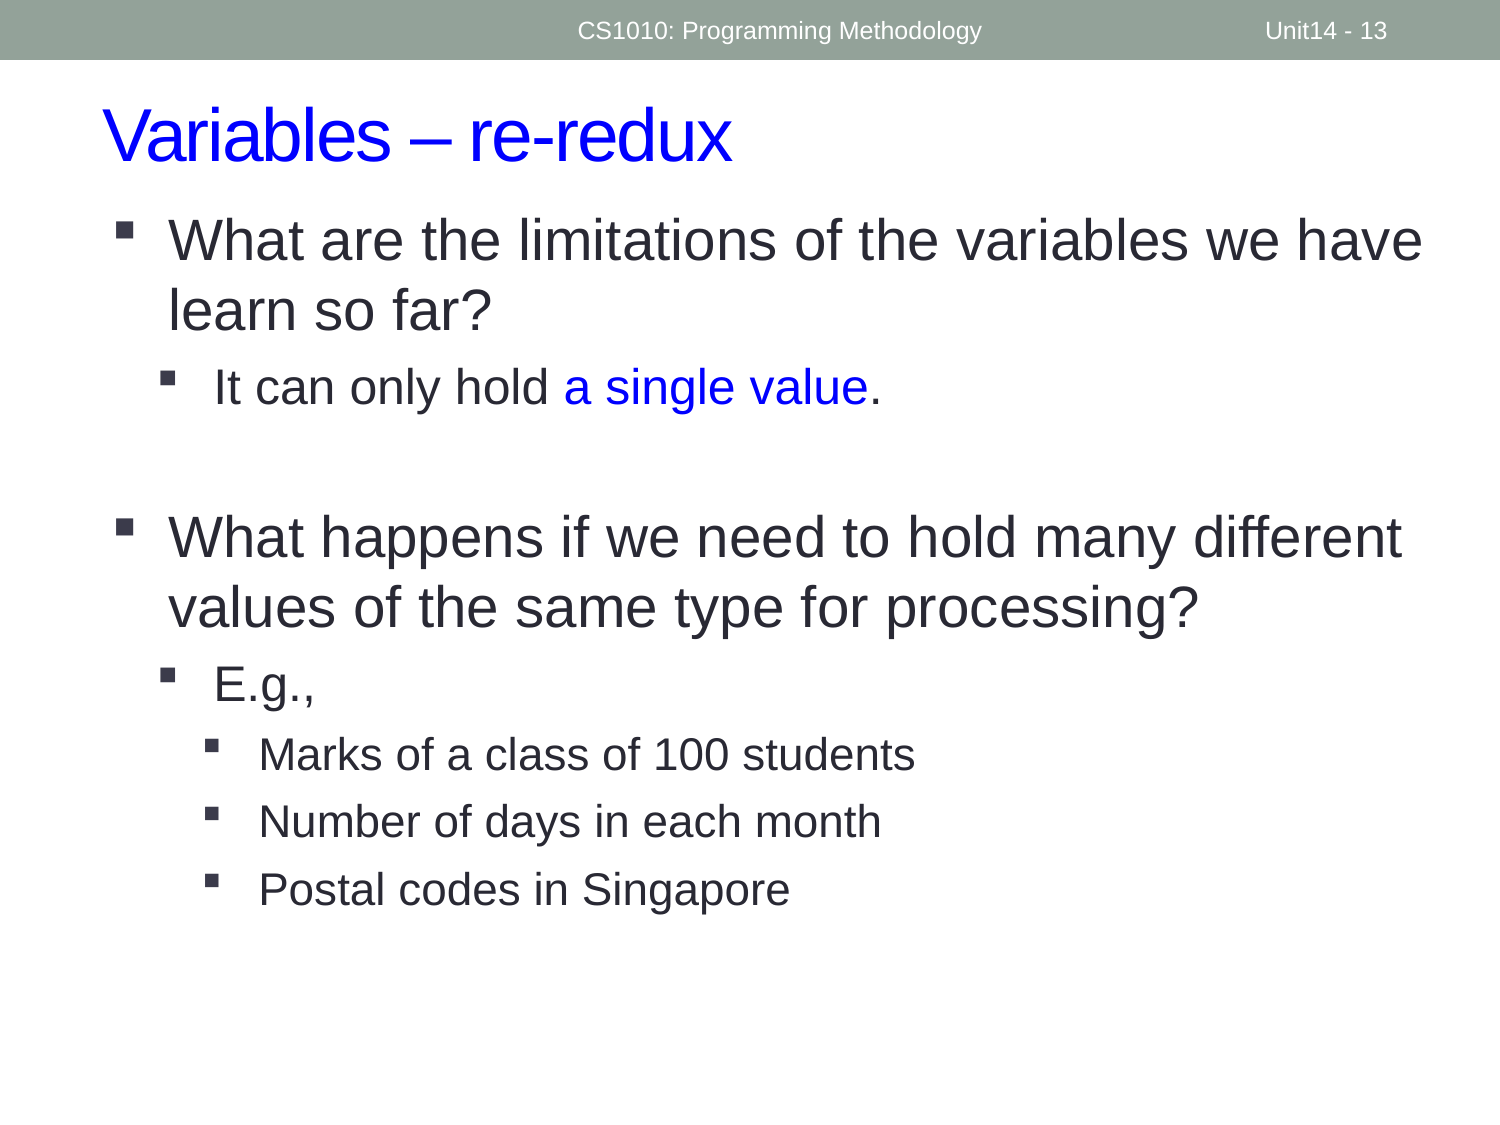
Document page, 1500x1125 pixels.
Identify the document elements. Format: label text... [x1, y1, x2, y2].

list What are the limitations of the variables we have learn so far? It can only hold a single value. What happens if we need to hold many different values of the same type for processing? E.g., Marks of a class of 100 students Number of days in each month Postal codes in Singapore [96, 194, 1457, 1089]
slide_number Unit14 - 13 [1250, 3, 1425, 57]
footer CS1010: Programming Methodology [562, 3, 1238, 57]
text_box [112, 869, 1468, 1125]
title Variables – re-redux [87, 62, 1463, 200]
